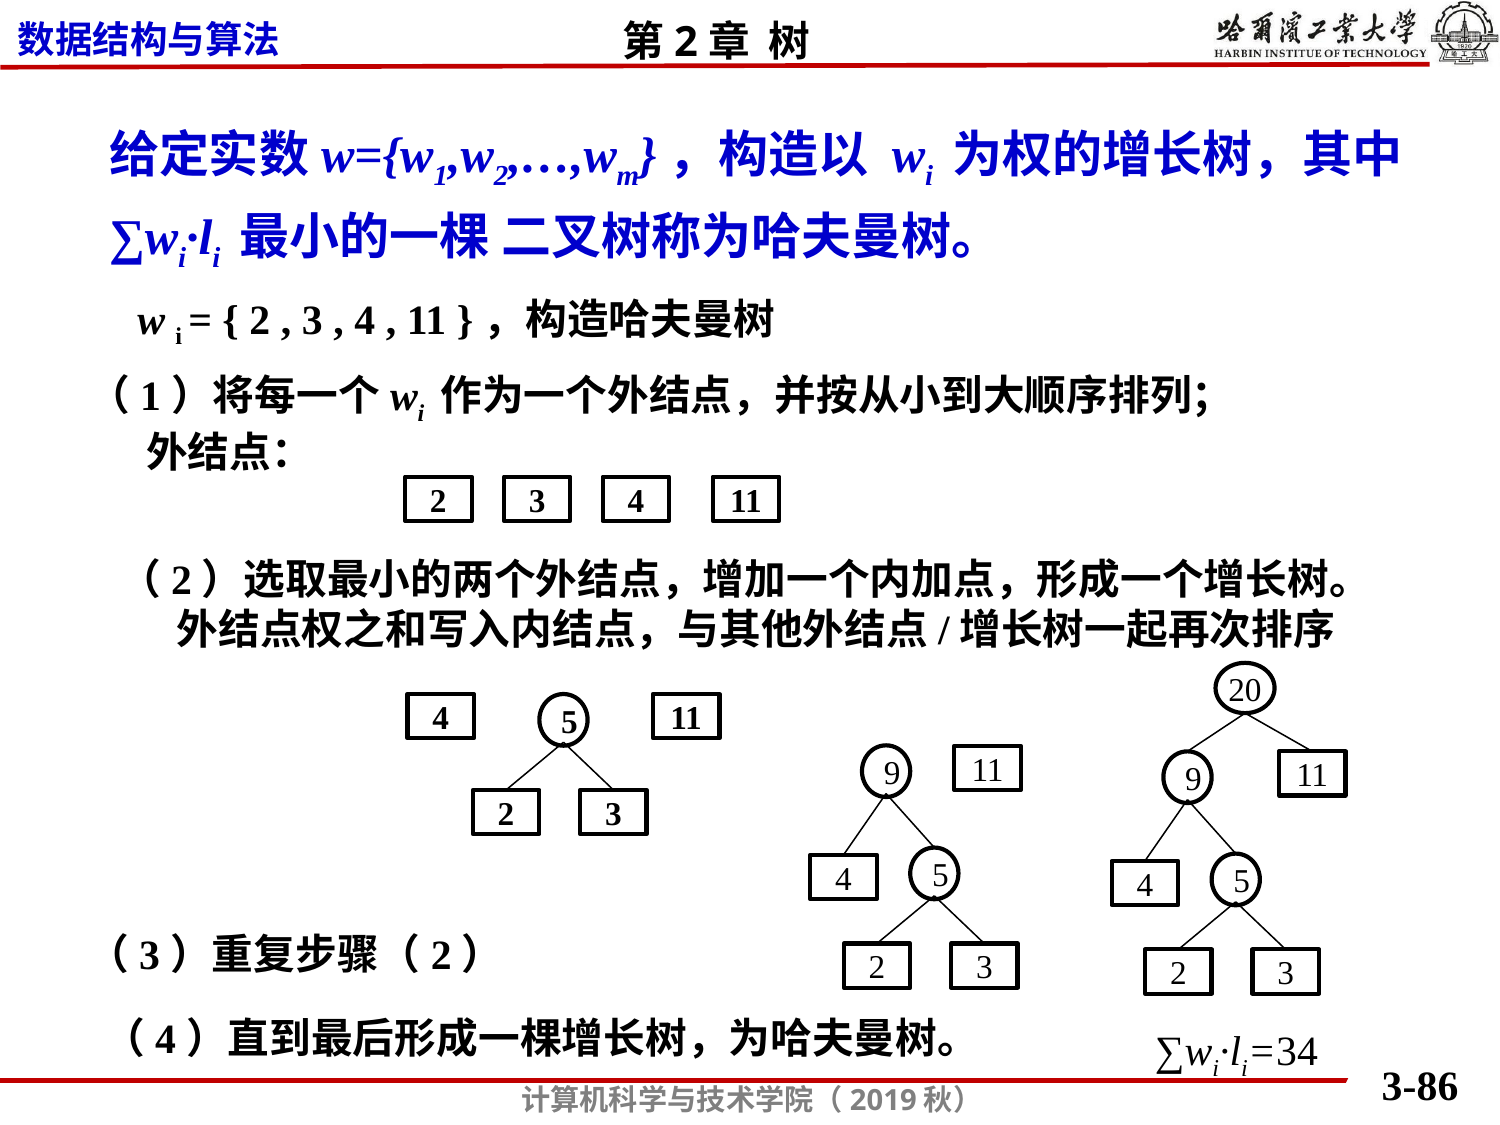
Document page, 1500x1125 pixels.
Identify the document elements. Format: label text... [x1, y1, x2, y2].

text_box （4）直到最后形成一棵增长树，为哈夫曼树。 [88, 1004, 1033, 1070]
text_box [810, 745, 1022, 988]
text_box 给定实数w={w1,w2,…,wm}，构造以 wi 为权的增长树，其中 ∑wi·li 最小的一棵 二叉树称为哈夫曼树。 [94, 101, 1432, 281]
text_box （3）重复步骤（2） [72, 921, 566, 986]
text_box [88, 361, 1234, 522]
text_box w i = { 2 , 3 , 4 , 11 }，构造哈夫曼树 [122, 284, 791, 357]
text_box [1111, 662, 1346, 1083]
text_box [88, 544, 1403, 835]
picture [1212, 1, 1500, 68]
